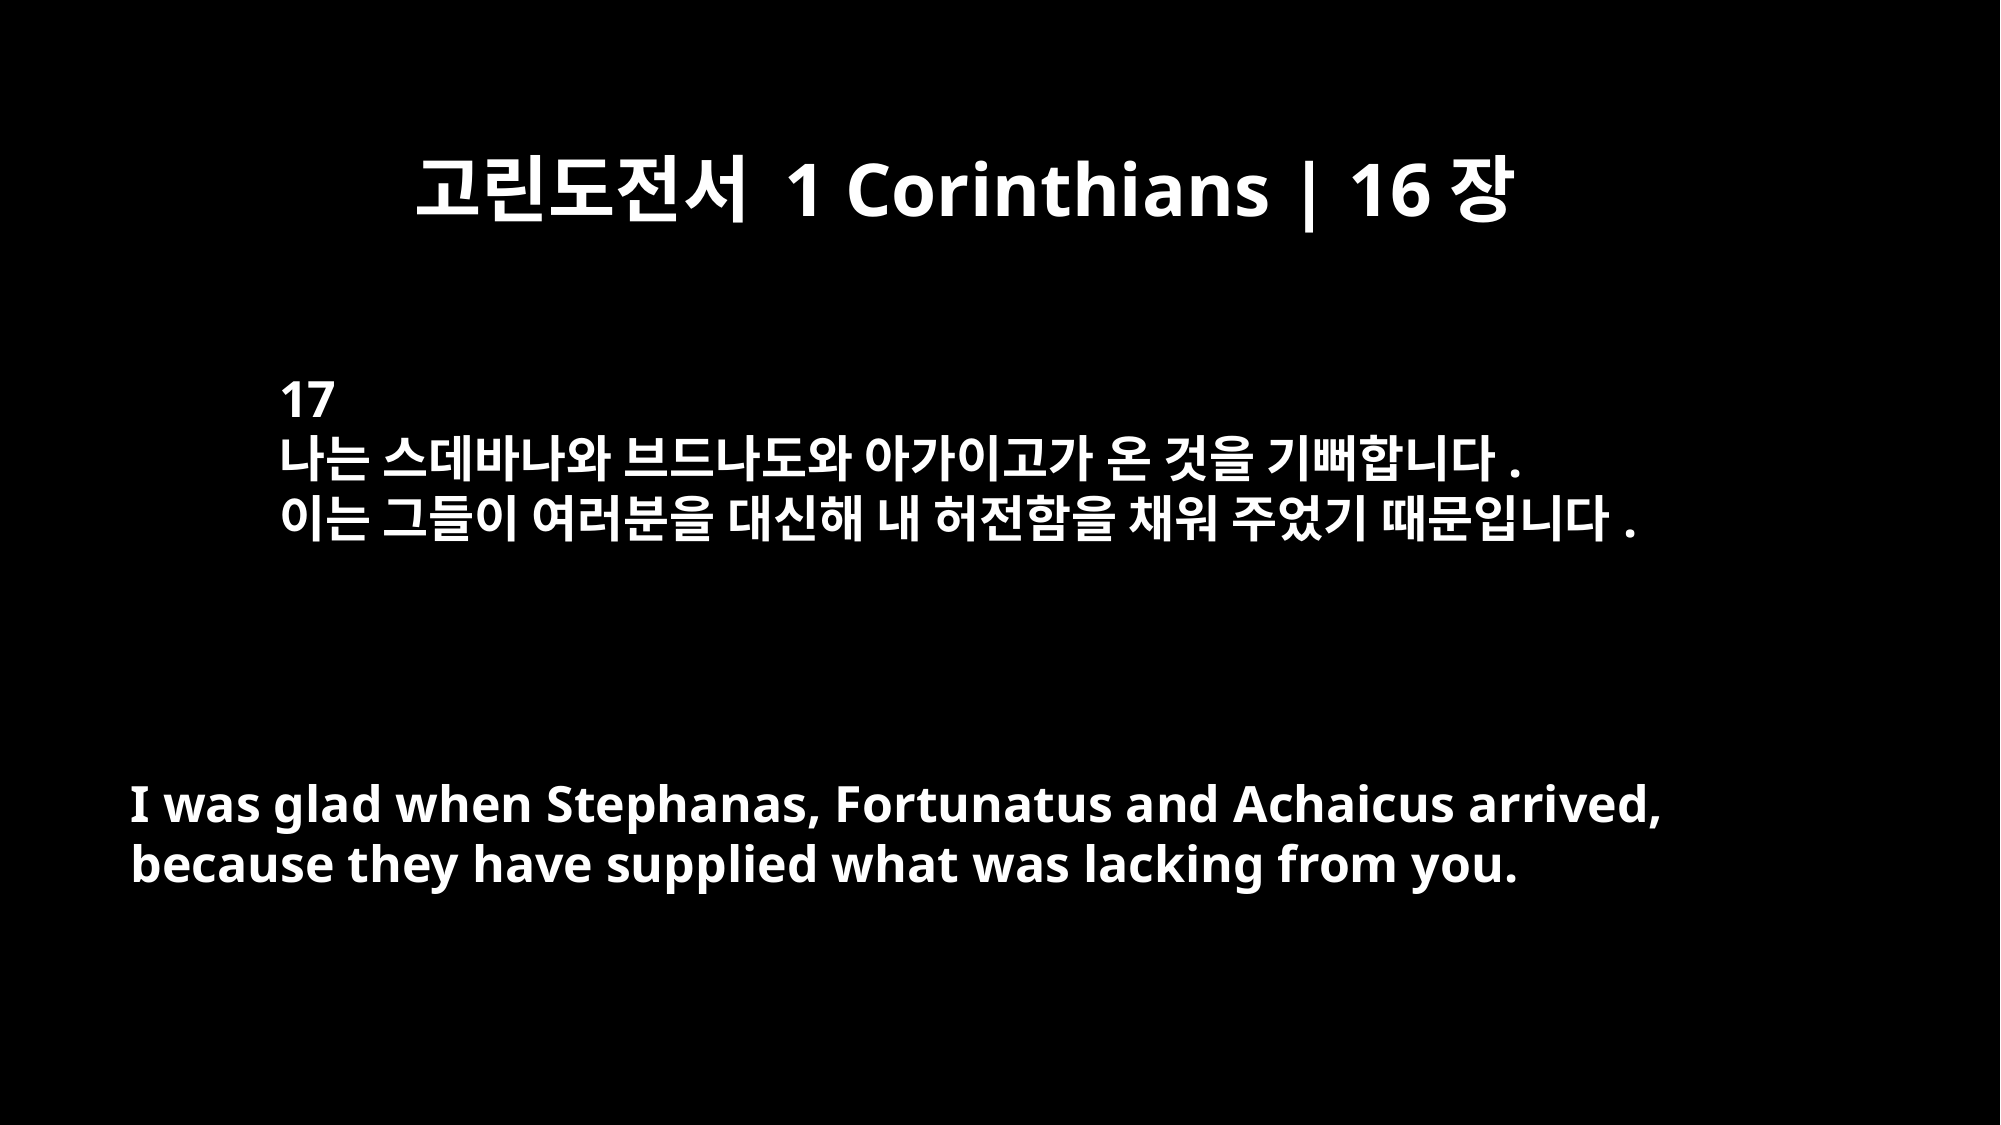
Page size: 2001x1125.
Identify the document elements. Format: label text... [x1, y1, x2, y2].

text_box 고린도전서 1 Corinthians | 16장 [399, 136, 1533, 239]
text_box 17 나는 스데바나와 브드나도와 아가이고가 온 것을 기뻐합니다. 이는 그들이 여러분을 대신해 내 허전함을 채워 주었기 때문입니다. [264, 359, 1653, 555]
text_box I was glad when Stephanas, Fortunatus and Achaicus arrived, because they have supplied what was lacking from you. [115, 764, 1692, 900]
